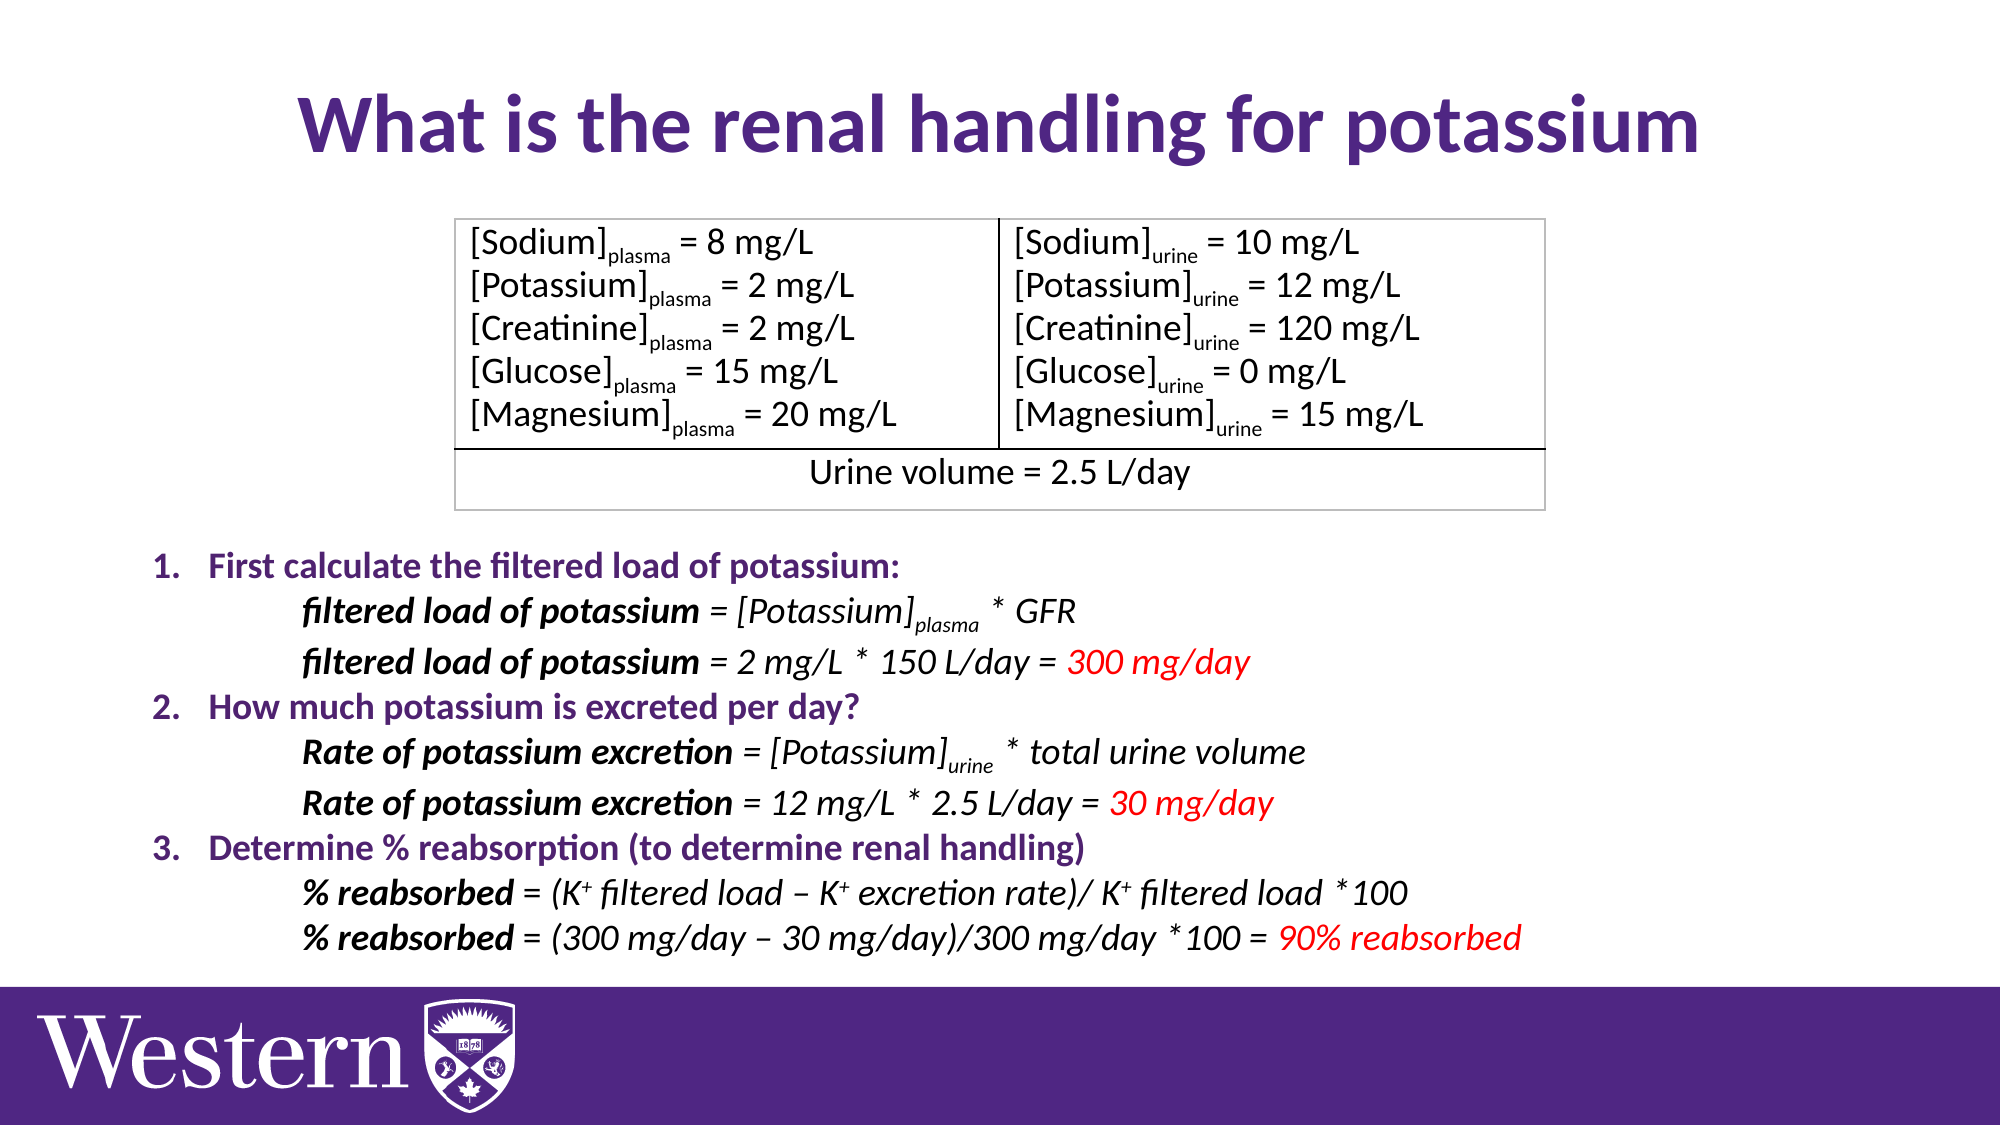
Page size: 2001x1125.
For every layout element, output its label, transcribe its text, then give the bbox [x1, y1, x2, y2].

table_header [Sodium]urine = 10 mg/L [Potassium]urine = 12 mg/L [Creatinine]urine = 120 mg/L [Glucose]urine = 0 mg/L [Magnesium]urine = 15 mg/L [1000, 220, 1544, 448]
text_box [0, 986, 2000, 1125]
table_header [Sodium]plasma = 8 mg/L [Potassium]plasma = 2 mg/L [Creatinine]plasma = 2 mg/L [Glucose]plasma = 15 mg/L [Magnesium]plasma = 20 mg/L [456, 220, 998, 448]
table_cell Urine volume = 2.5 L/day [456, 450, 1544, 509]
picture [37, 999, 515, 1113]
text_box First calculate the filtered load of potassium: filtered load of potassium = [Potassium]plasma * GFR filtered load of potassium = 2 mg/L * 150 L/day = 300 mg/day How much potassium is excreted per day? Rate of potassium excretion = [Potassium]urine * total urine volume Rate of potassium excretion = 12 mg/L * 2.5 L/day = 30 mg/day Determine % reabsorption (to determine renal handling) % reabsorbed = (K+ filtered load – K+ excretion rate)/ K+ filtered load *100 % reabsorbed = (300 mg/day – 30 mg/day)/300 mg/day *100 = 90% reabsorbed [137, 533, 2000, 1011]
title What is the renal handling for potassium [137, 32, 1863, 219]
